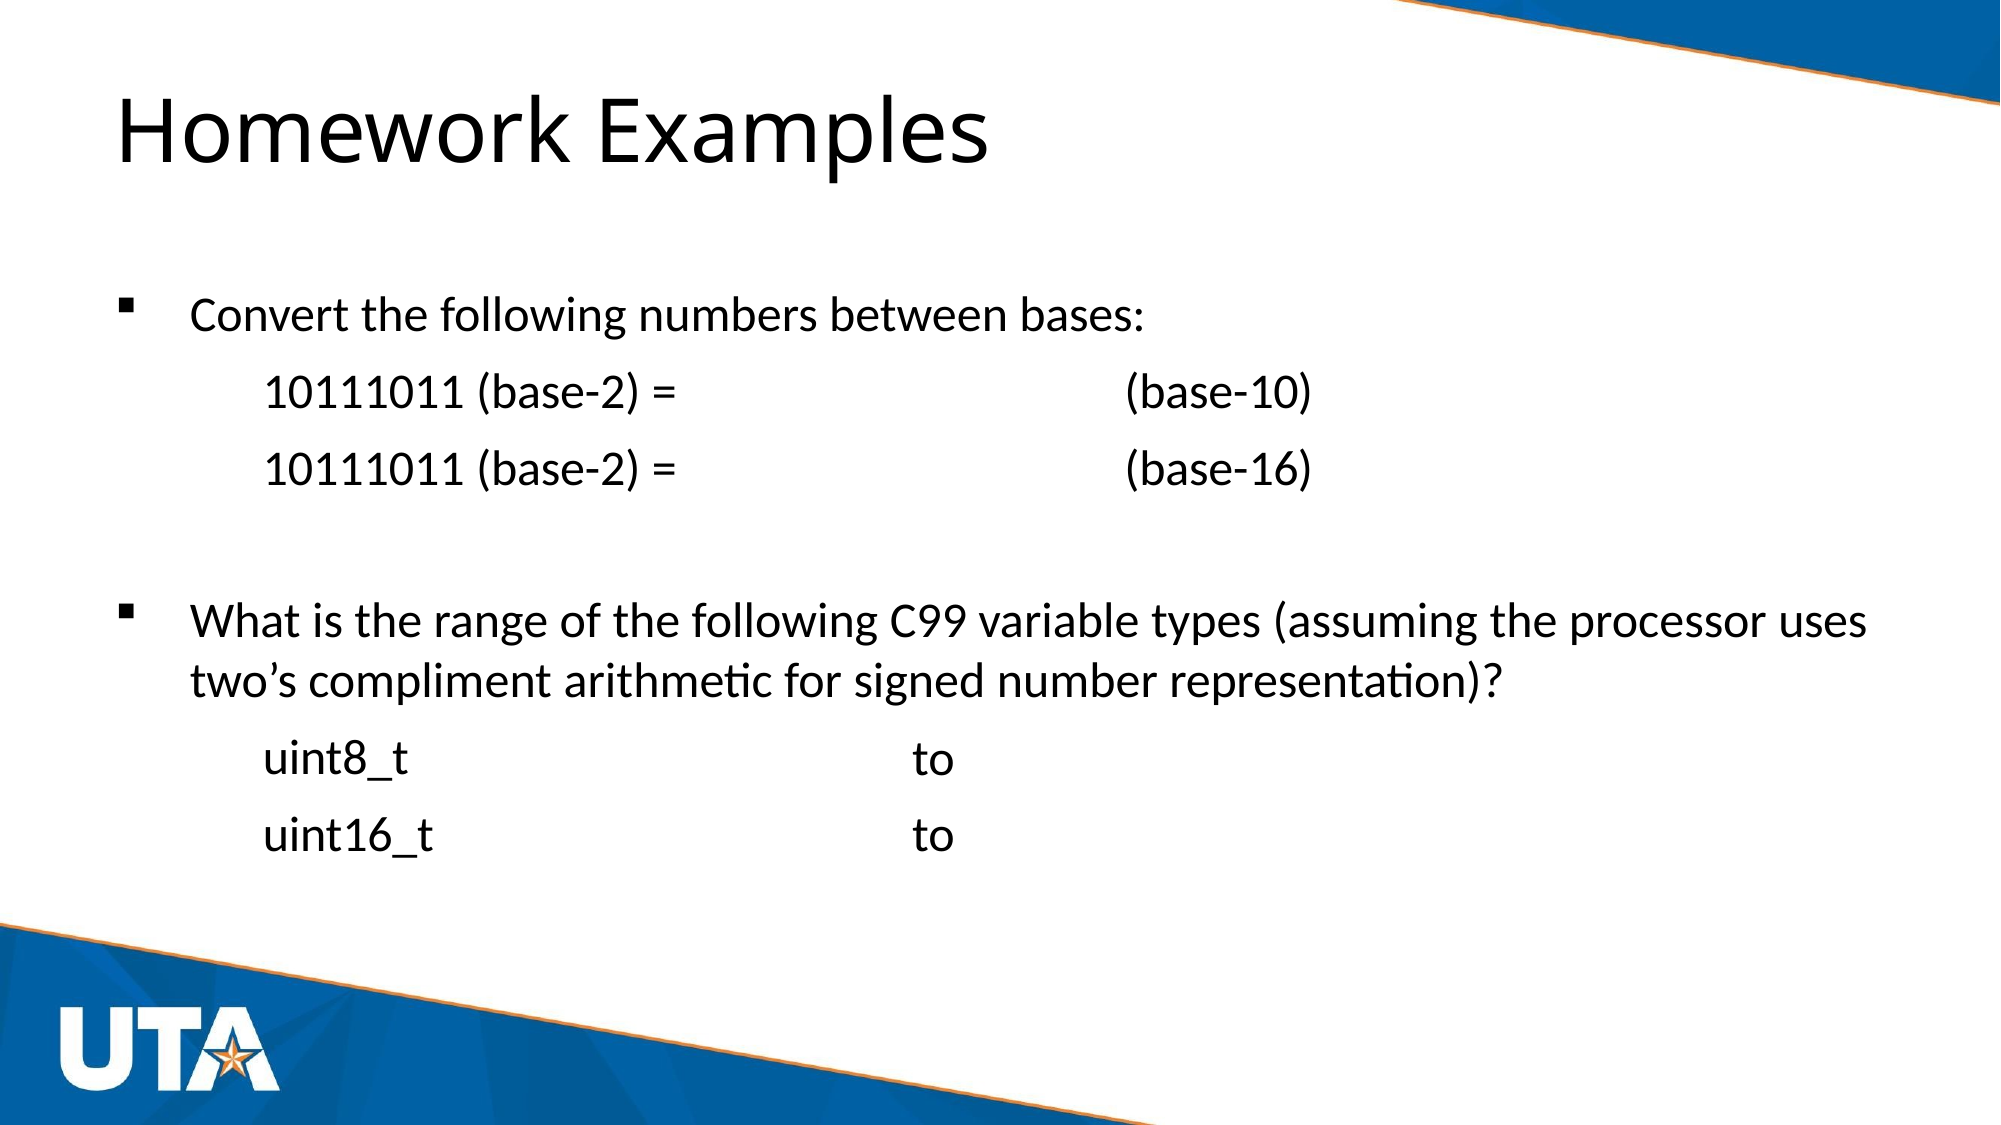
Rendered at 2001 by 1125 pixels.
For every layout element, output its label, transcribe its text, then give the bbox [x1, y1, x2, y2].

title Homework Examples [110, 71, 1582, 262]
text_box uint8_t uint16_t [260, 706, 439, 862]
text_box to to [560, 706, 1328, 862]
picture [0, 0, 2000, 1125]
text_box Convert the following numbers between bases: 10111011 (base-2) = (base-10) 10111011 (base-2) = (base-16) What is the range of the following C99 variable types (assuming the processor uses two’s compliment arithmetic for signed number representation)? [112, 262, 1874, 708]
